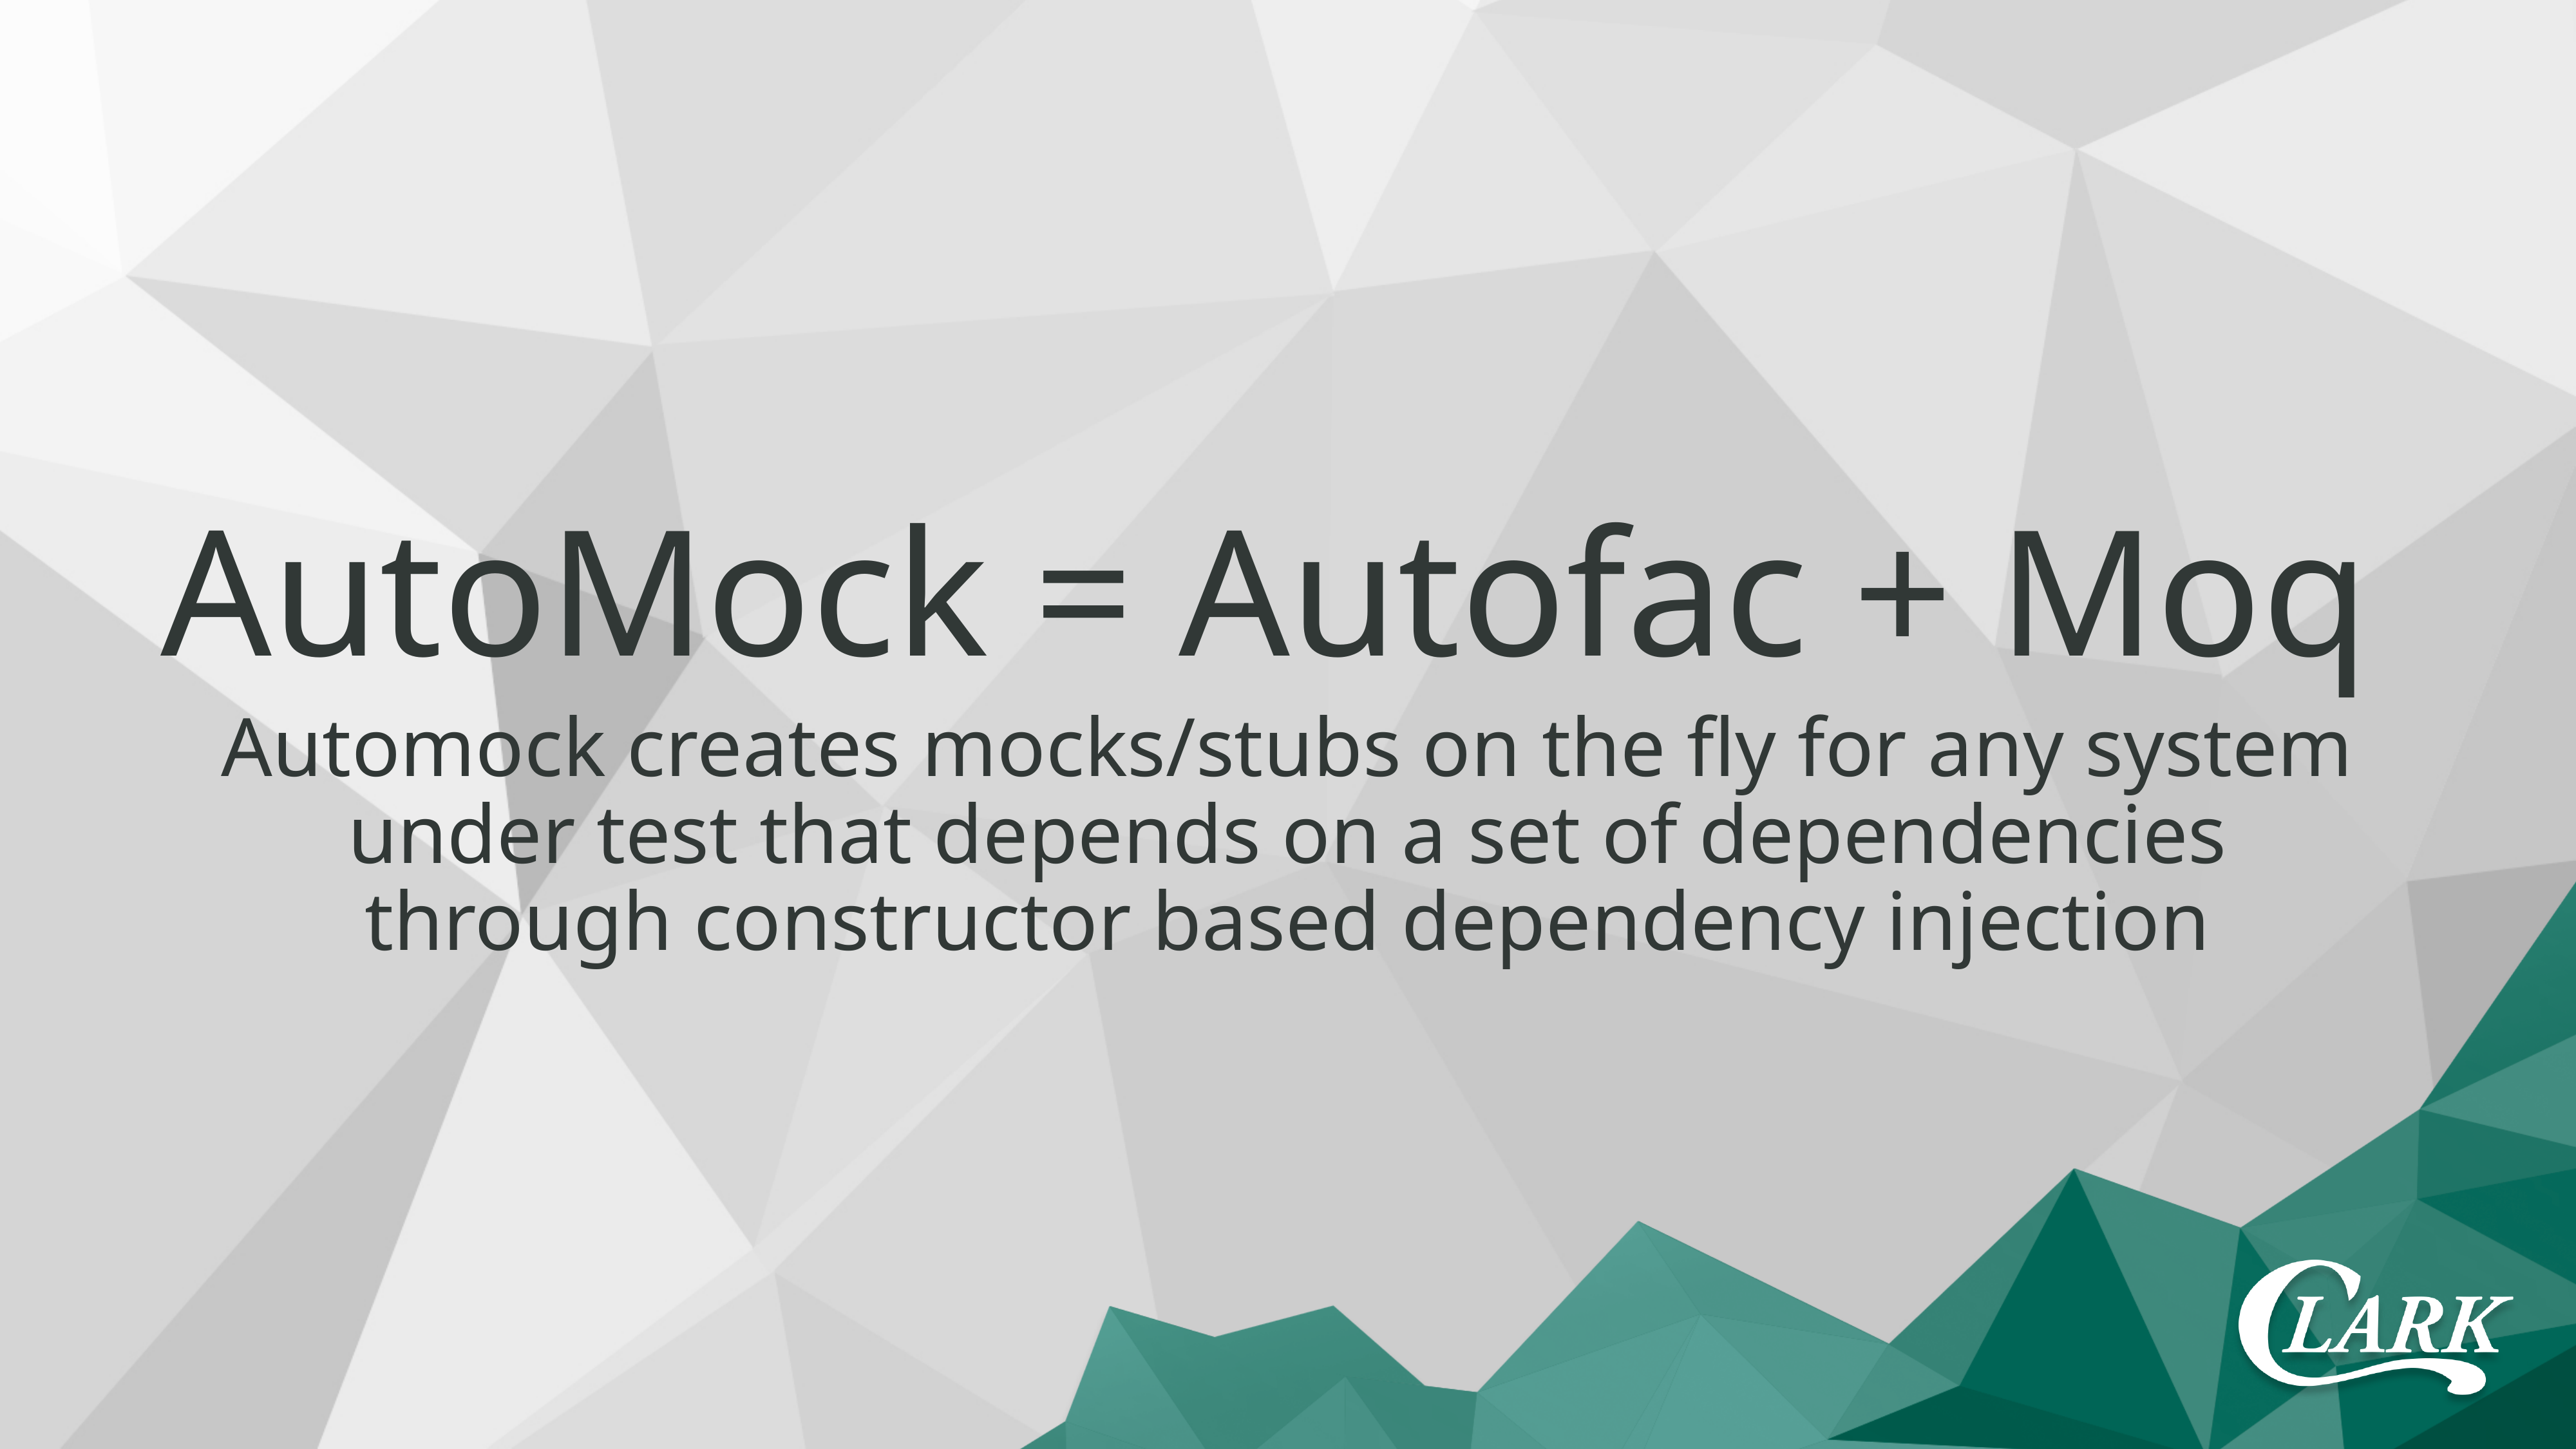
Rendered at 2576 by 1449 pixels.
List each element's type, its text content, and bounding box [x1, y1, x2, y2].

text_box Automock creates mocks/stubs on the fly for any system under test that depends on a set of dependencies through constructor based dependency injection [207, 701, 2369, 973]
text_box AutoMock = Autofac + Moq [82, 516, 2494, 695]
picture [0, 0, 2576, 1449]
